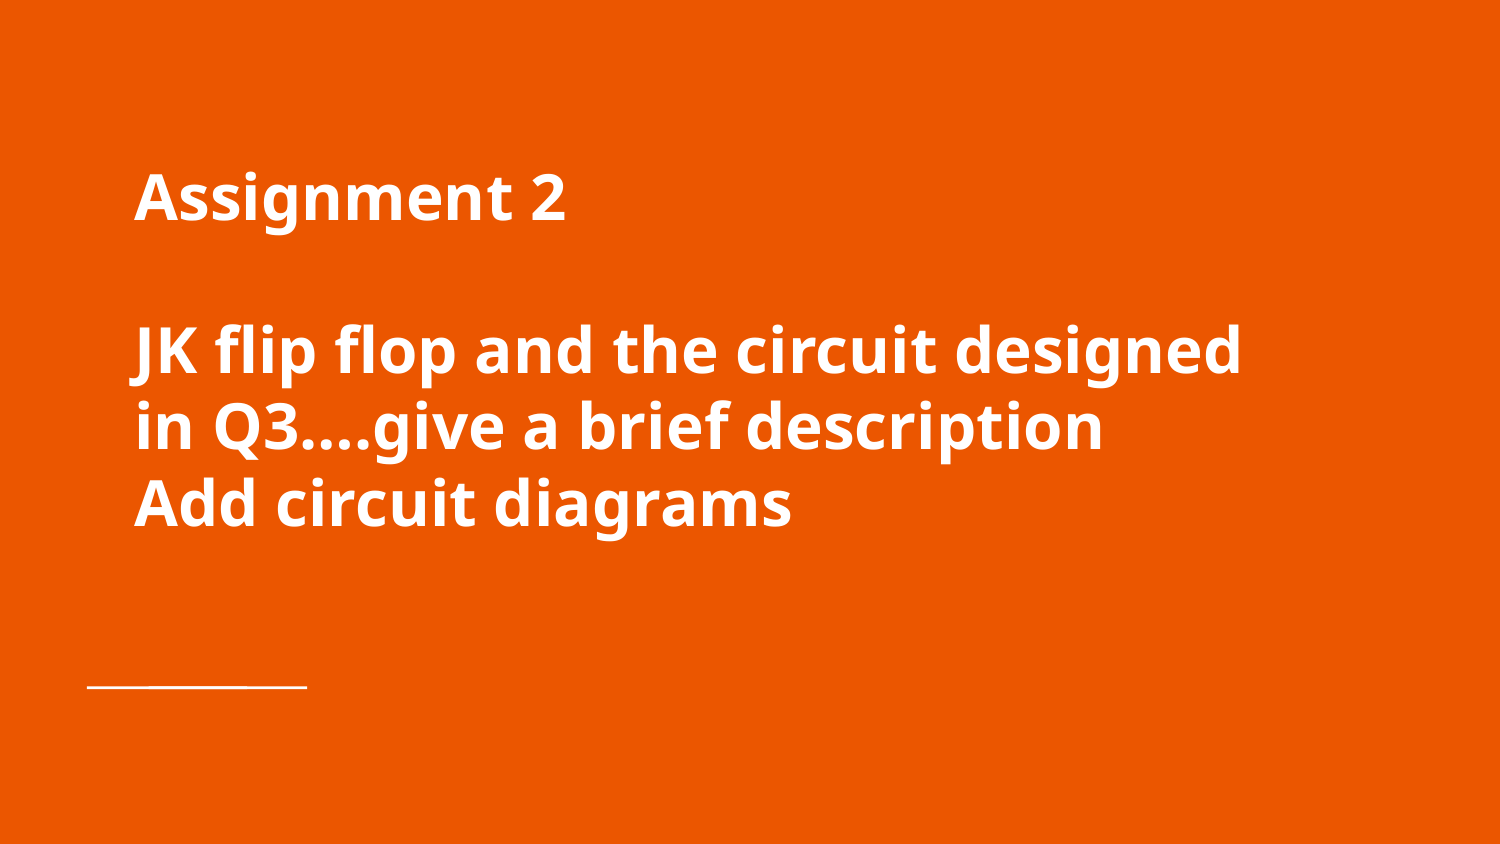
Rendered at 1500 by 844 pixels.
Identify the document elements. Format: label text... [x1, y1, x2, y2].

title Assignment 2 JK flip flop and the circuit designed in Q3….give a brief description Add circuit diagrams [119, 141, 1272, 632]
